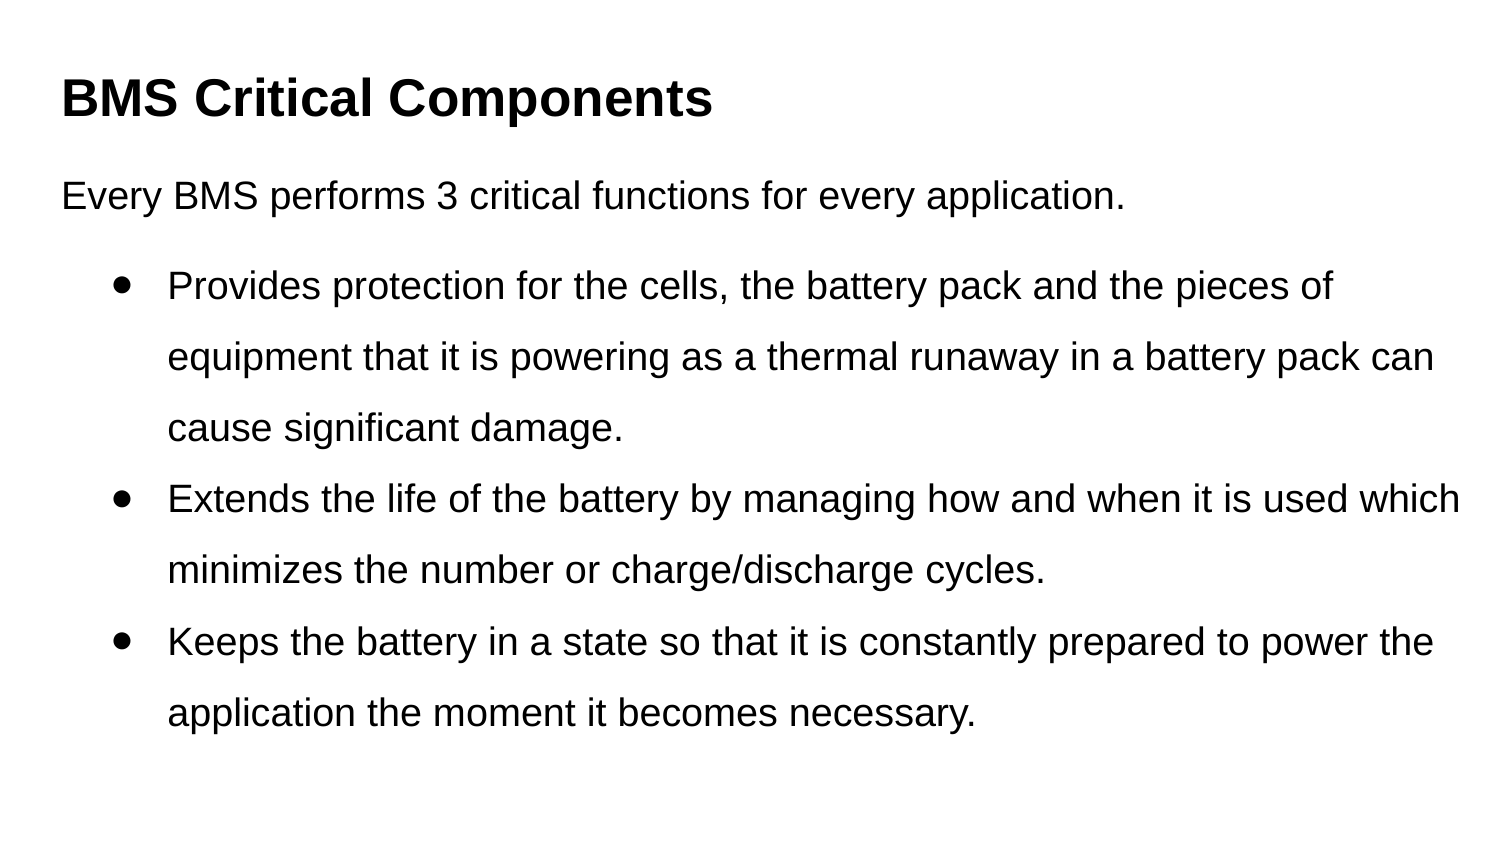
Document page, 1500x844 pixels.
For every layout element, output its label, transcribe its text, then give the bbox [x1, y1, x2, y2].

list BMS Critical Components Every BMS performs 3 critical functions for every application. Provides protection for the cells, the battery pack and the pieces of equipment that it is powering as a thermal runaway in a battery pack can cause significant damage. Extends the life of the battery by managing how and when it is used which minimizes the number or charge/discharge cycles. Keeps the battery in a state so that it is constantly prepared to power the application the moment it becomes necessary. [46, 41, 1483, 800]
